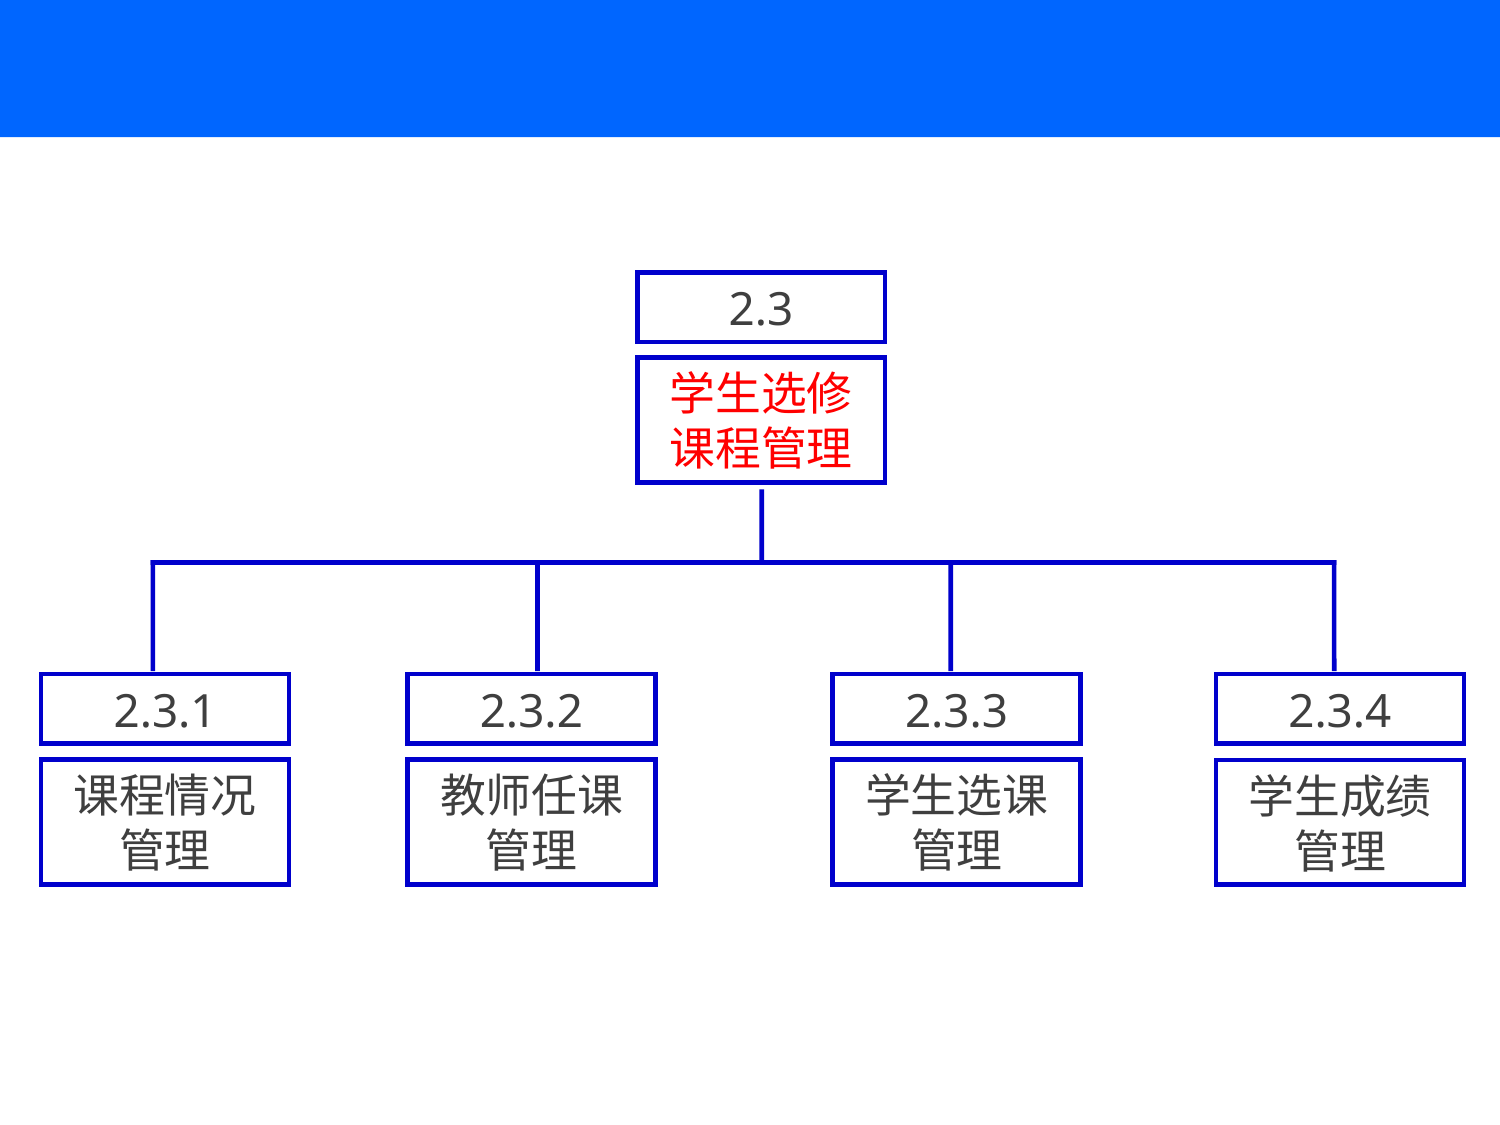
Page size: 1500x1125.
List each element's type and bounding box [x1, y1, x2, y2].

text_box [41, 272, 1465, 886]
